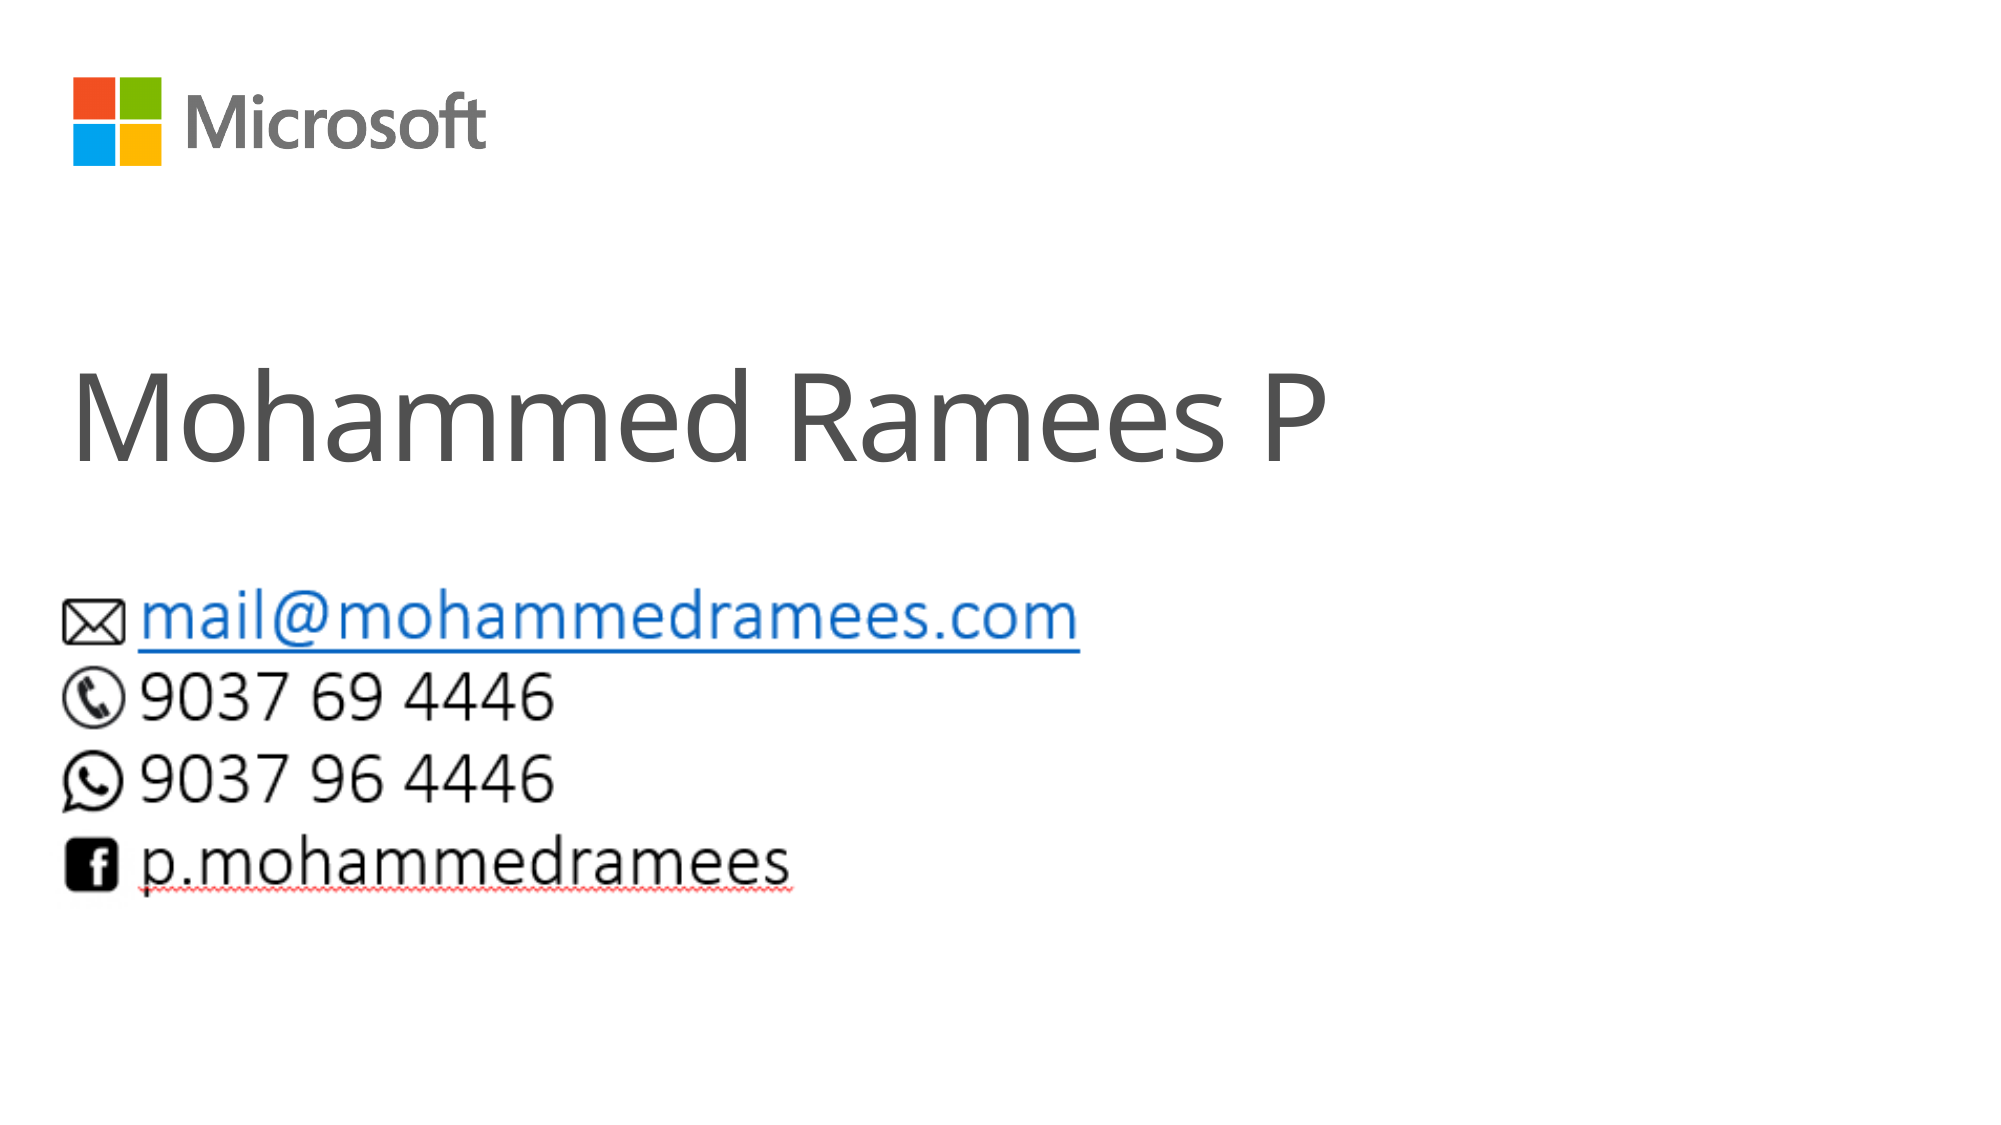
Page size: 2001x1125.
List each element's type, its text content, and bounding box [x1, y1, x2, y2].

picture [44, 572, 1129, 967]
title Mohammed Ramees P [44, 340, 1662, 636]
picture [73, 77, 486, 166]
